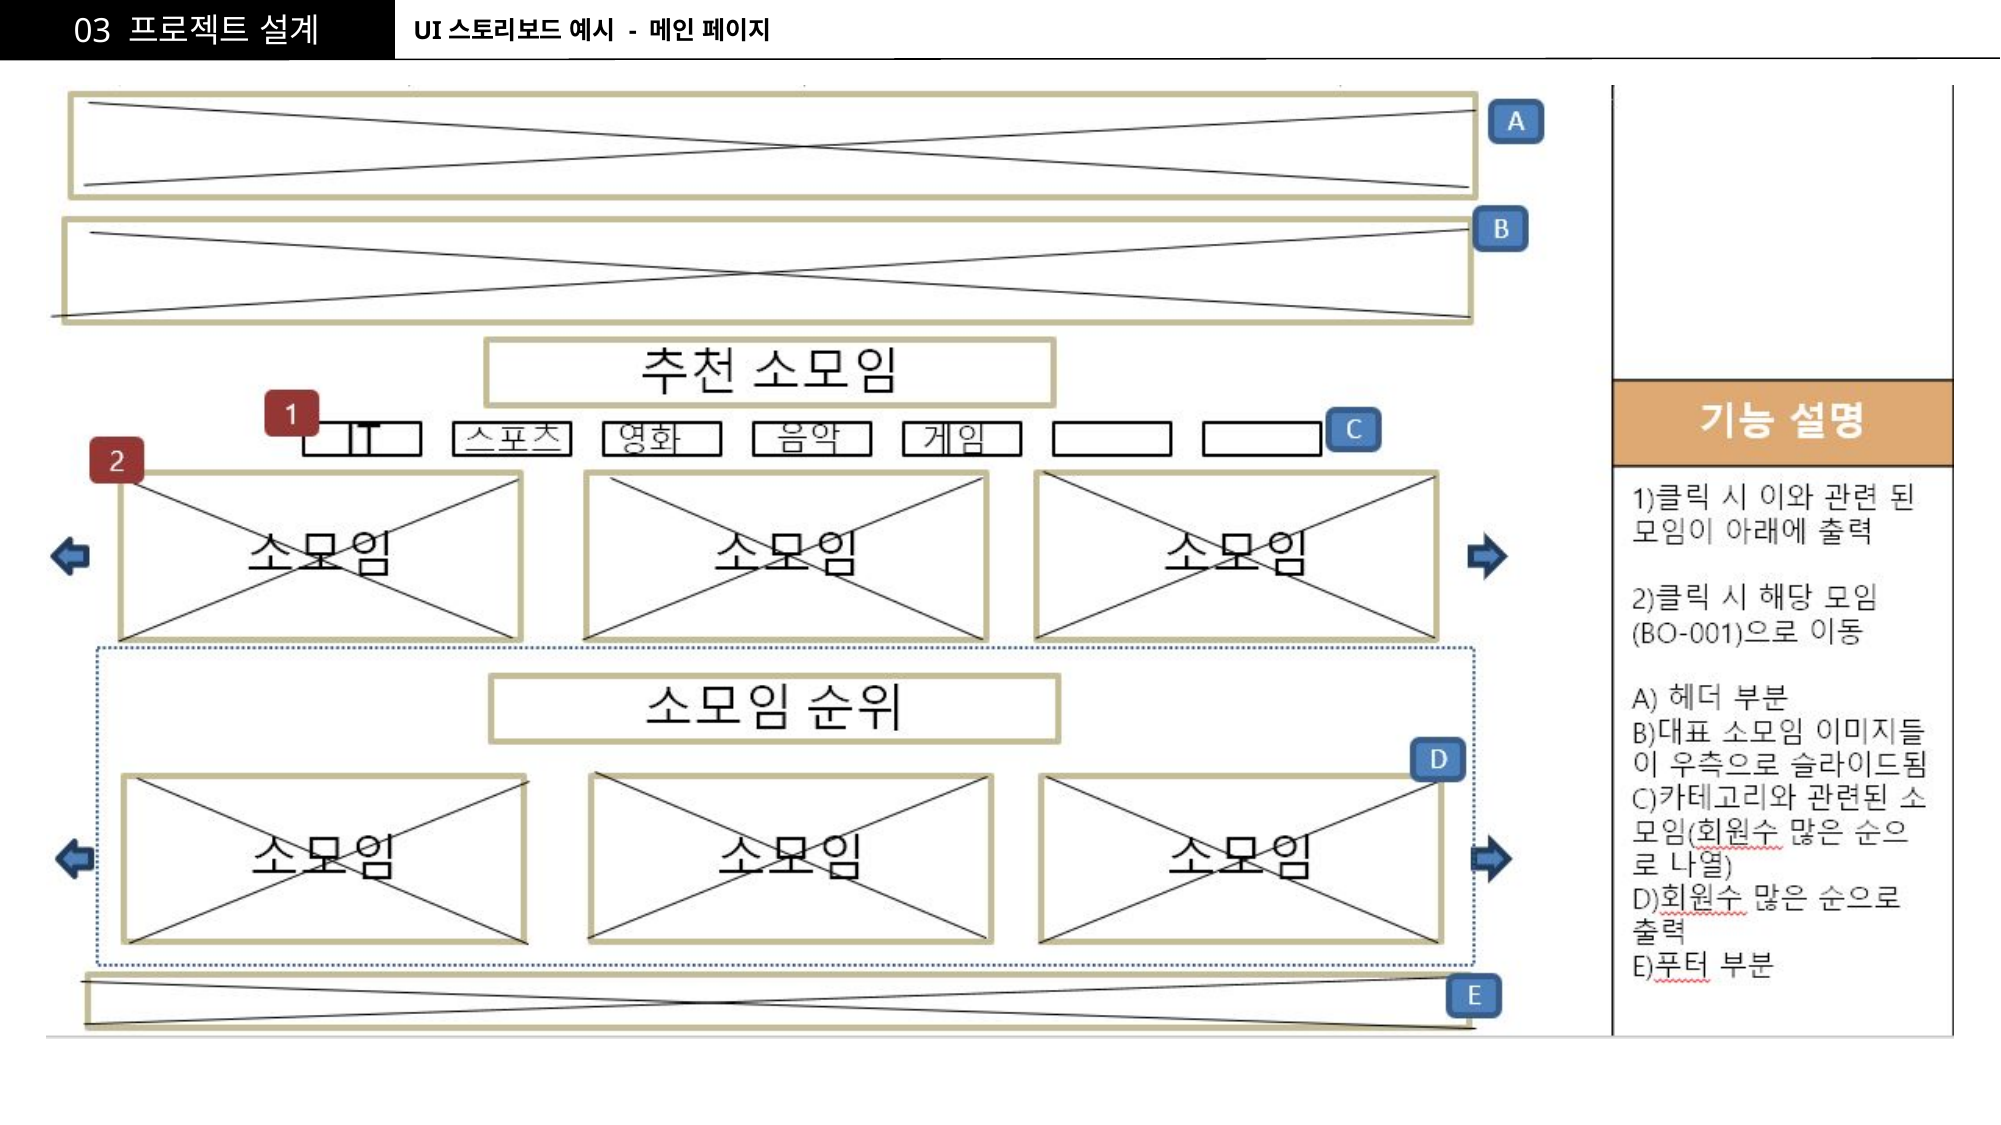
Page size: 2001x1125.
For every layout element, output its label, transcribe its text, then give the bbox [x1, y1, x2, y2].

picture [45, 85, 1955, 1040]
text_box 03 프로젝트 설계 [0, 0, 395, 57]
text_box UI스토리보드 예시 - 메인 페이지 [398, 7, 849, 53]
